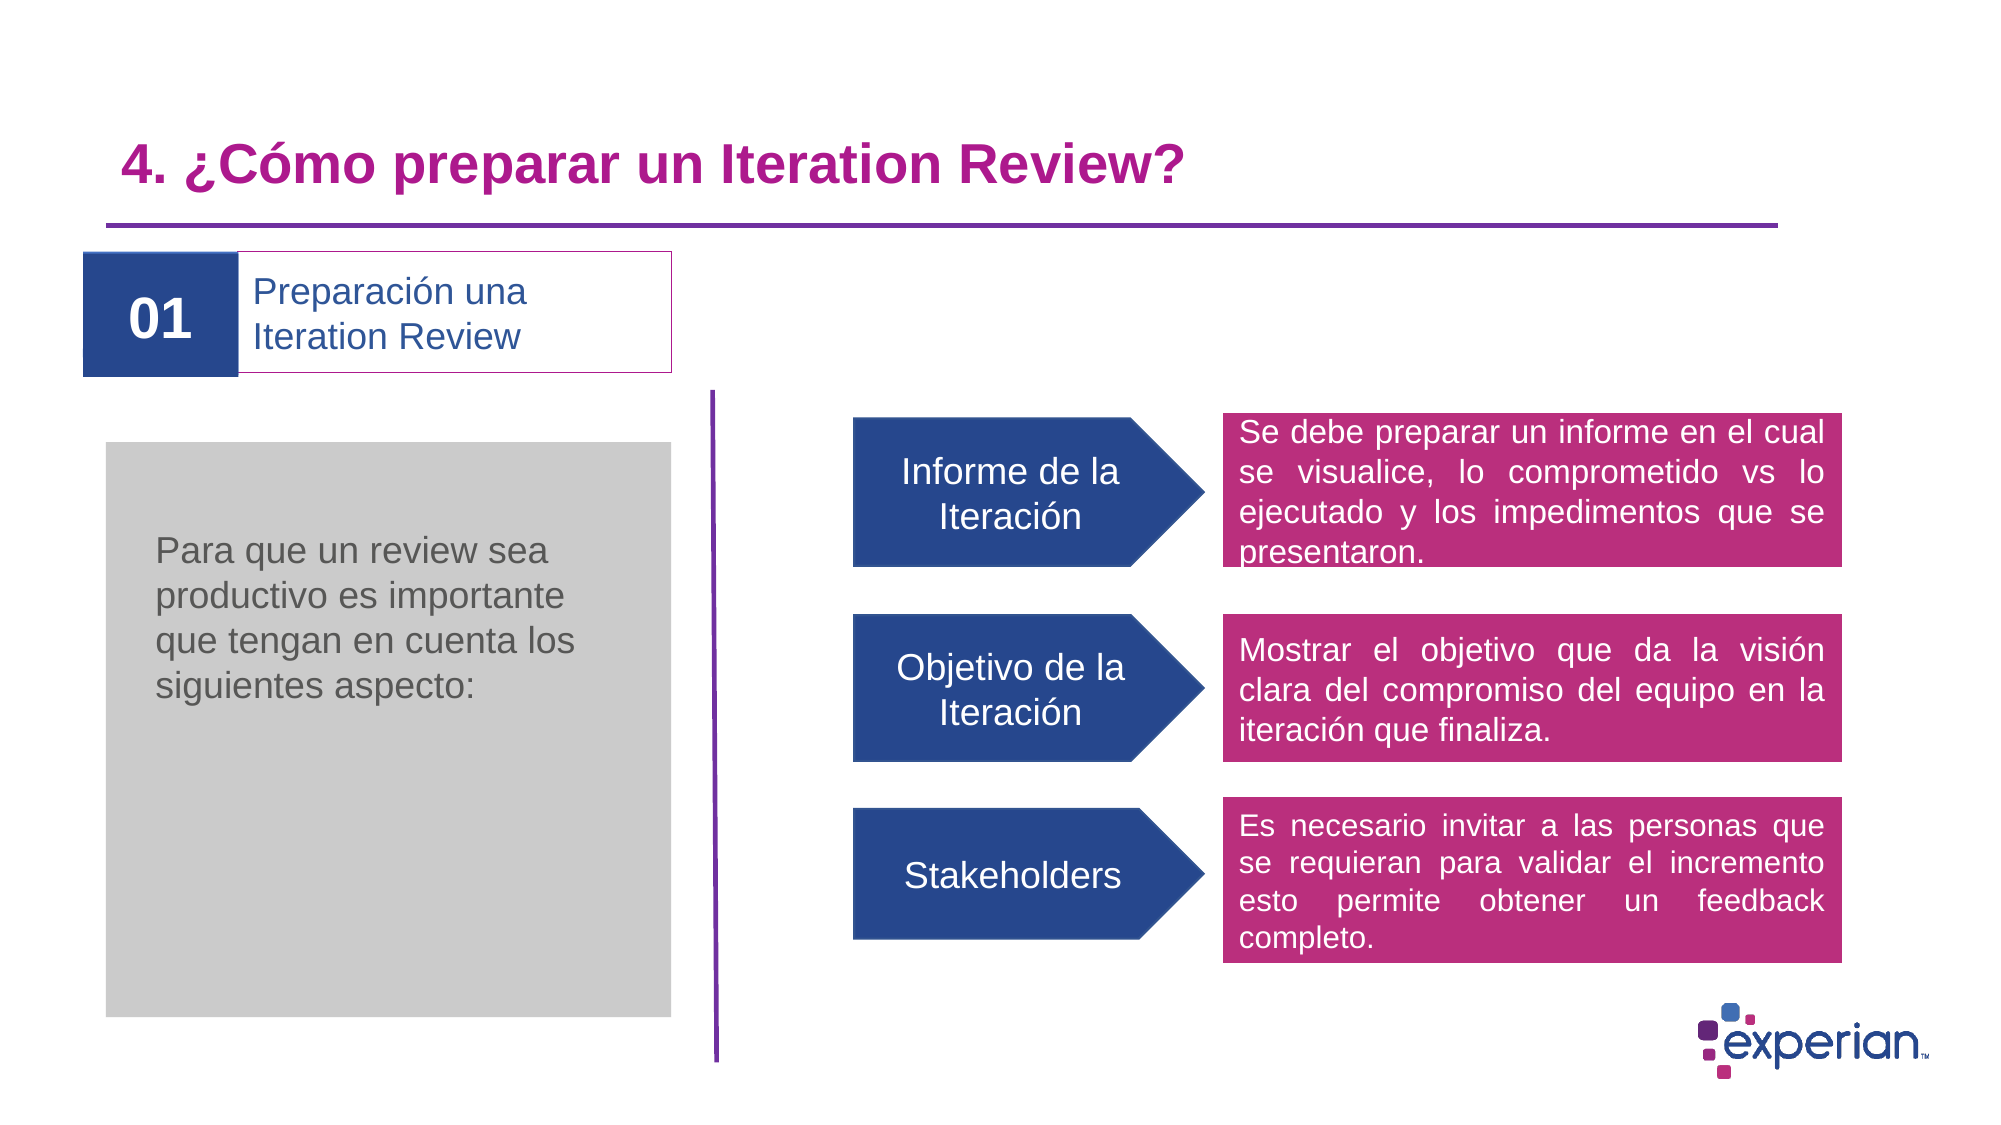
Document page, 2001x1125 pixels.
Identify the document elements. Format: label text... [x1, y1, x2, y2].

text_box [82, 251, 239, 377]
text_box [712, 389, 717, 1063]
title 4. ¿Cómo preparar un Iteration Review? [105, 119, 1656, 212]
text_box Stakeholders [853, 807, 1206, 940]
text_box [105, 441, 672, 1018]
text_box Preparación una Iteration Review [239, 251, 672, 373]
text_box Objetivo de la Iteración [853, 614, 1206, 762]
text_box Se debe preparar un informe en el cual se visualice, lo comprometido vs lo ejecutado y los impedimentos que se presentaron. [1223, 413, 1842, 567]
picture [1698, 1003, 1929, 1079]
text_box Para que un review sea productivo es importante que tengan en cuenta los siguientes aspecto: [140, 518, 625, 714]
text_box Informe de la Iteración [853, 417, 1206, 567]
text_box Es necesario invitar a las personas que se requieran para validar el incremento esto permite obtener un feedback completo. [1223, 797, 1842, 963]
text_box Mostrar el objetivo que da la visión clara del compromiso del equipo en la iteración que finaliza. [1223, 614, 1842, 762]
